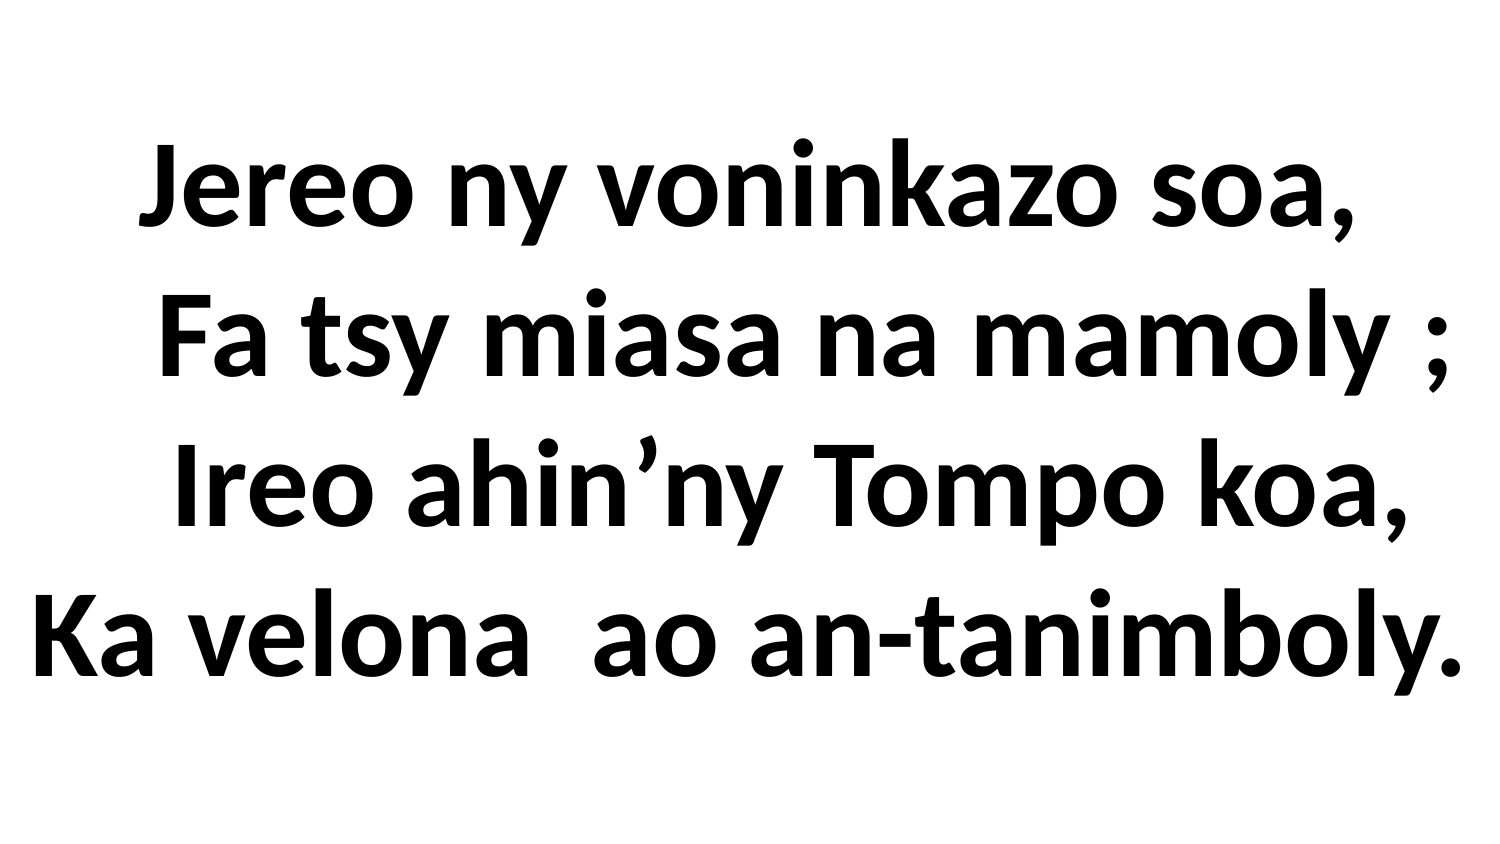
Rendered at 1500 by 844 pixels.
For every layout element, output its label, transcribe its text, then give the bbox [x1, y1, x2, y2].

title Jereo ny voninkazo soa, Fa tsy miasa na mamoly ; Ireo ahin’ny Tompo koa, Ka velona ao an-tanimboly. [0, 321, 1500, 481]
